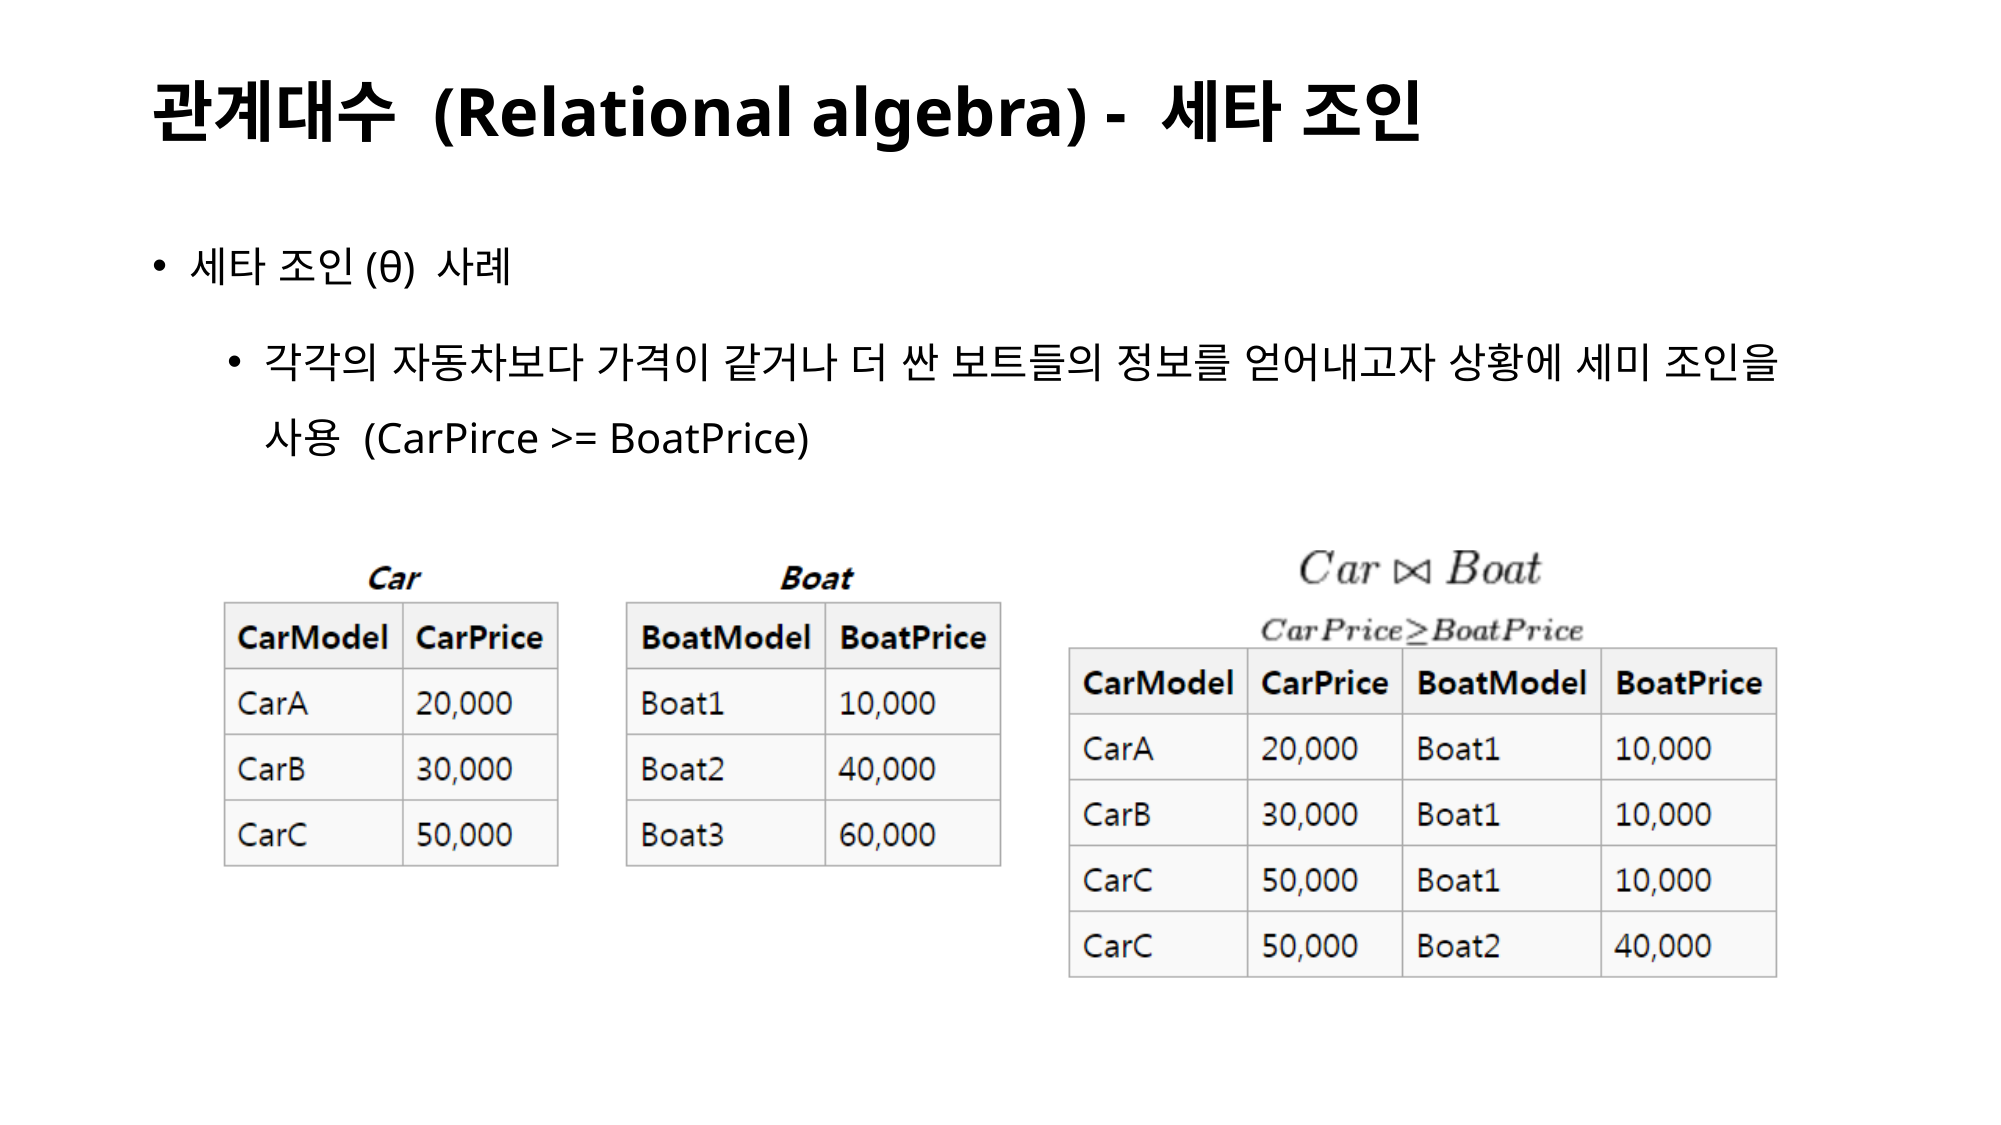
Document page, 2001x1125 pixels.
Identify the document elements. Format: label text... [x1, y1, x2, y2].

picture [185, 513, 1815, 1014]
title 관계대수 (Relational algebra) - 세타 조인 [137, 59, 1863, 170]
list 세타 조인(θ) 사례 각각의 자동차보다 가격이 같거나 더 싼 보트들의 정보를 얻어내고자 상황에 세미 조인을 사용 (CarPirce >= BoatPrice) [137, 207, 1863, 1014]
